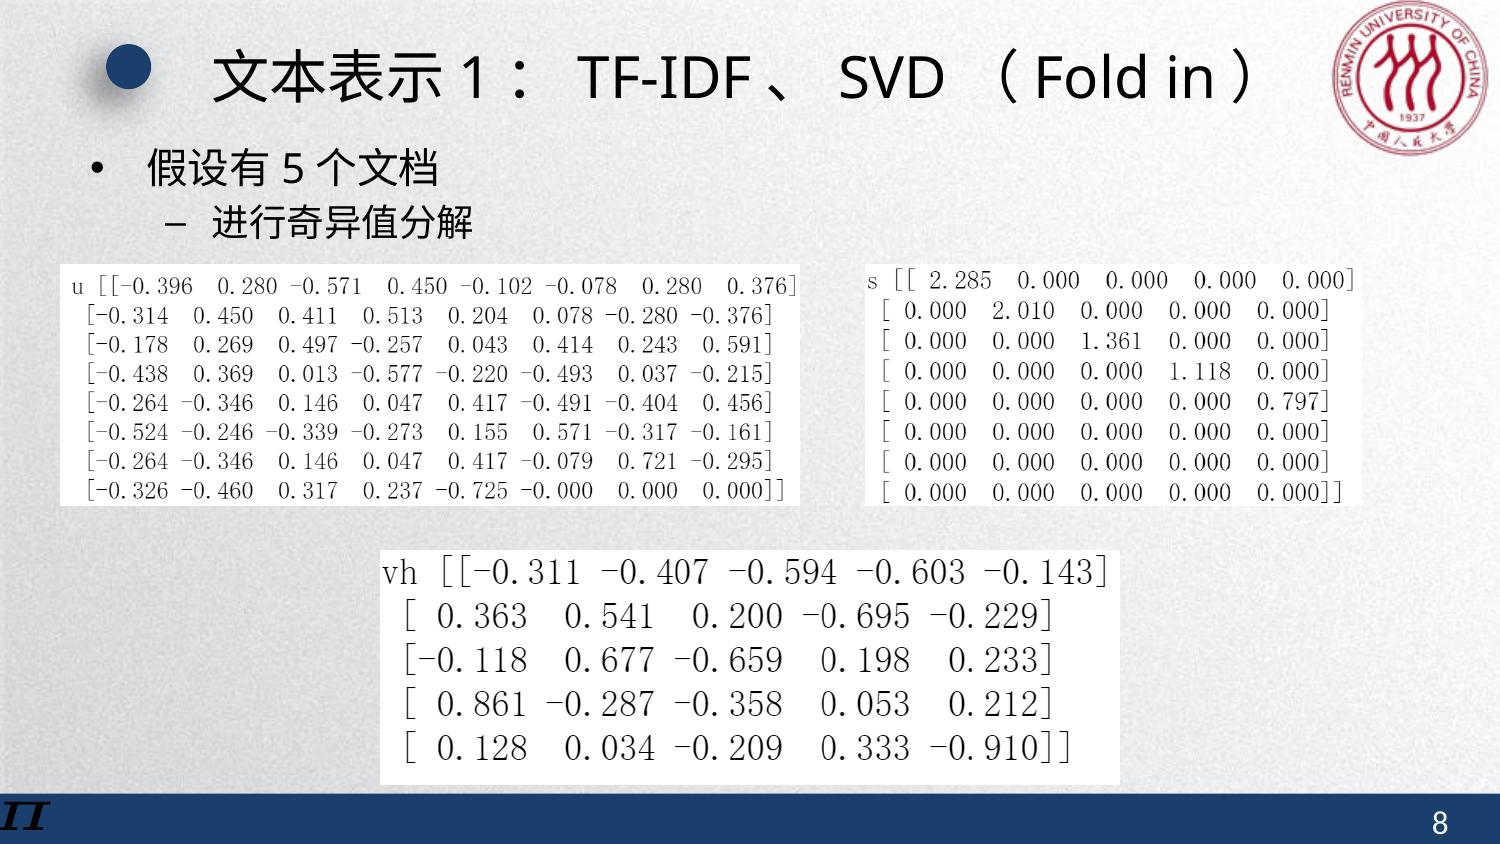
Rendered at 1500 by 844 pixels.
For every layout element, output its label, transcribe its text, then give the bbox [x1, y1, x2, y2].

title 文本表示1：TF-IDF、SVD（Fold in） [75, 33, 1425, 116]
picture [0, 0, 1500, 793]
list 假设有5个文档 进行奇异值分解 [75, 134, 1425, 781]
